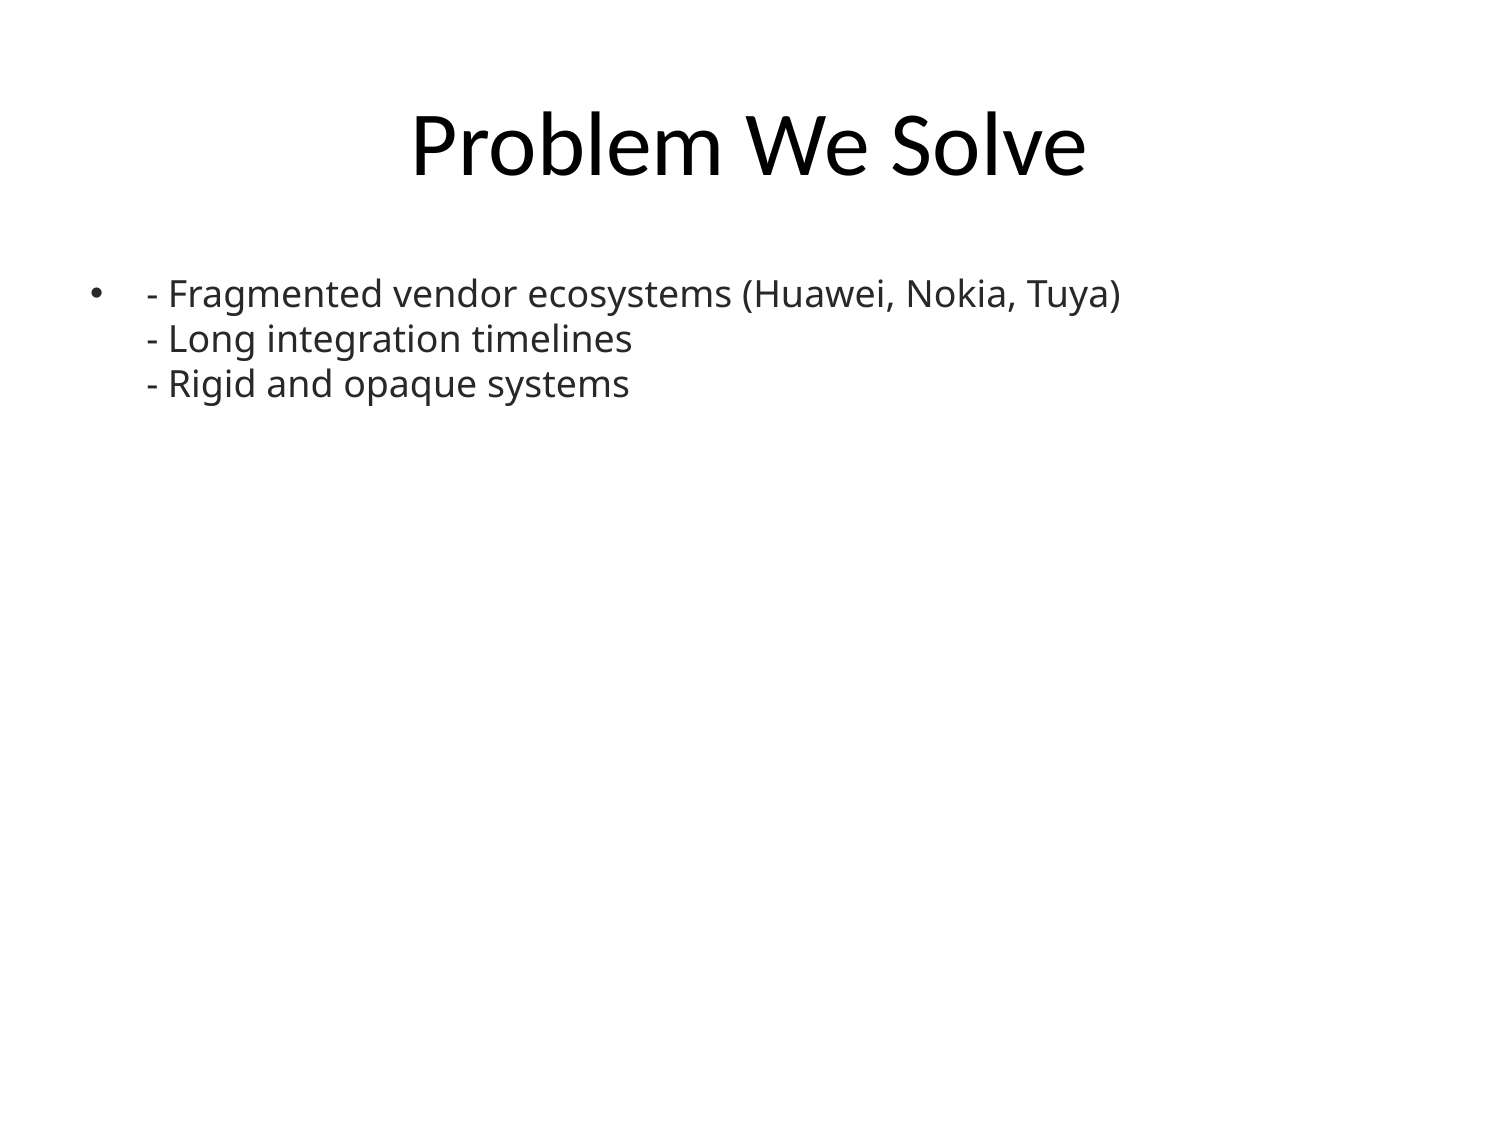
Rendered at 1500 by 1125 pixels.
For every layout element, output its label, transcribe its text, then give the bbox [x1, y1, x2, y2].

list - Fragmented vendor ecosystems (Huawei, Nokia, Tuya) - Long integration timelines - Rigid and opaque systems [75, 262, 1425, 1005]
title Problem We Solve [75, 45, 1425, 233]
